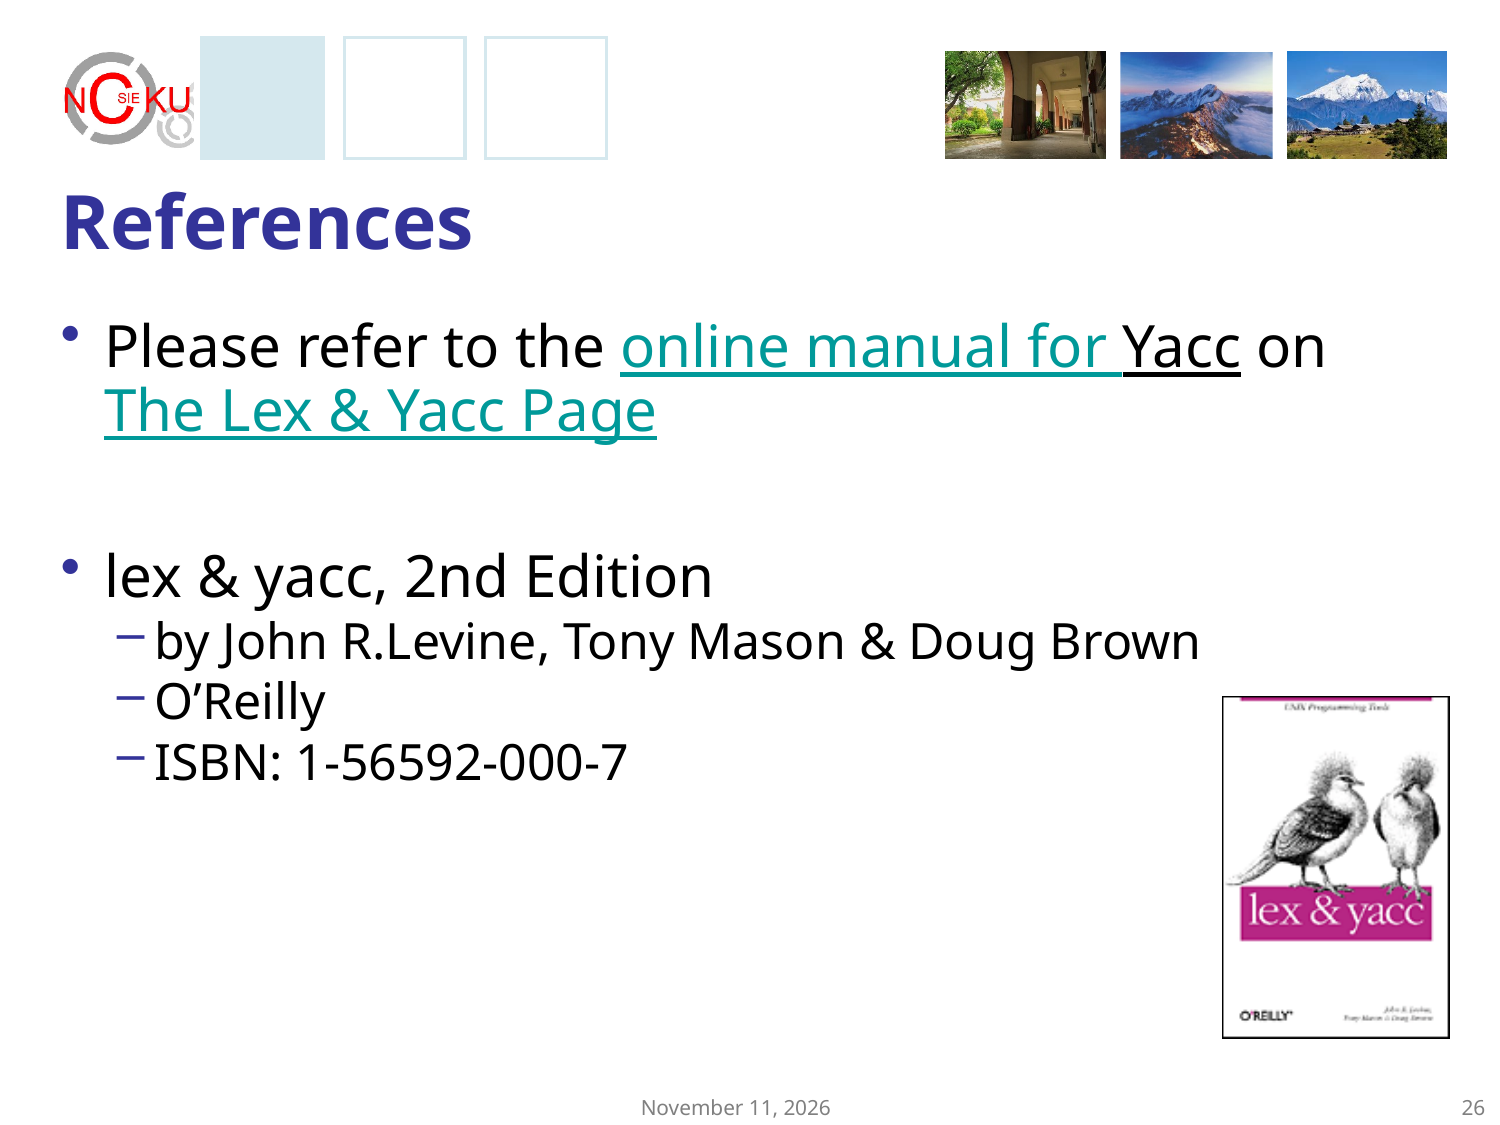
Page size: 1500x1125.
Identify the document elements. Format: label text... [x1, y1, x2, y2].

slide_number 26 [1423, 1087, 1500, 1125]
list Please refer to the online manual for Yacc on The Lex & Yacc Page lex & yacc, 2nd Edition by John R.Levine, Tony Mason & Doug Brown O’Reilly ISBN: 1-56592-000-7 [60, 317, 1421, 1076]
picture [59, 37, 194, 161]
picture [1120, 52, 1273, 159]
picture [945, 51, 1106, 159]
title References [60, 160, 1421, 290]
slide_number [625, 1087, 875, 1125]
picture [1222, 696, 1450, 1039]
picture [1287, 51, 1447, 159]
